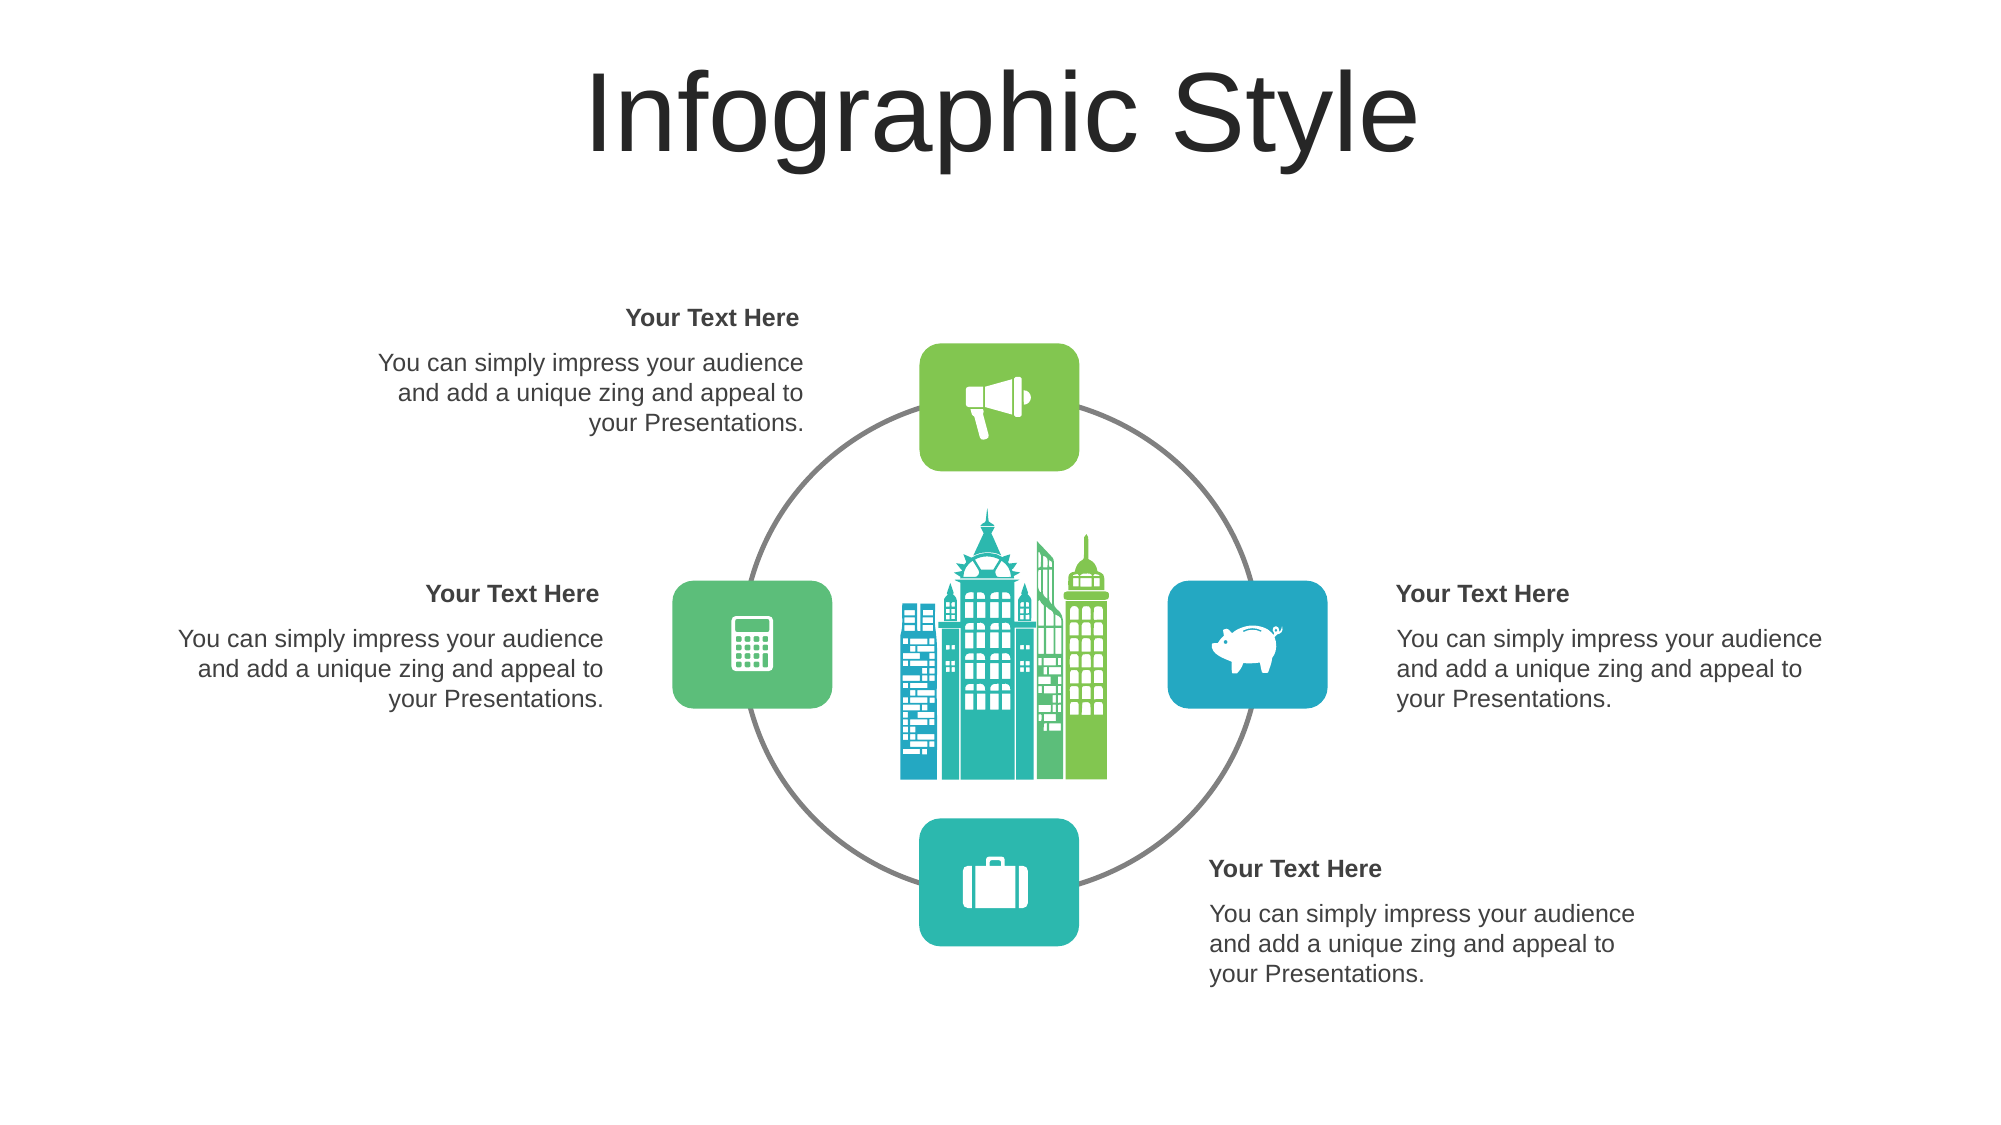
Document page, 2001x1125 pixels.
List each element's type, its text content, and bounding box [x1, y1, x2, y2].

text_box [1193, 844, 1666, 997]
text_box [1210, 624, 1284, 675]
text_box [1081, 404, 1254, 579]
text_box [918, 342, 1081, 473]
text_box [1380, 569, 1854, 722]
text_box [671, 579, 834, 710]
text_box [918, 817, 1081, 948]
list Infographic Style [53, 55, 1952, 175]
text_box [747, 710, 918, 887]
text_box [1166, 579, 1329, 710]
text_box [1081, 710, 1255, 888]
text_box [730, 614, 775, 673]
text_box [747, 404, 918, 579]
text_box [347, 294, 820, 446]
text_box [900, 507, 1109, 780]
text_box [961, 864, 973, 910]
text_box [974, 855, 1029, 910]
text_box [147, 569, 620, 722]
text_box [964, 375, 1032, 441]
